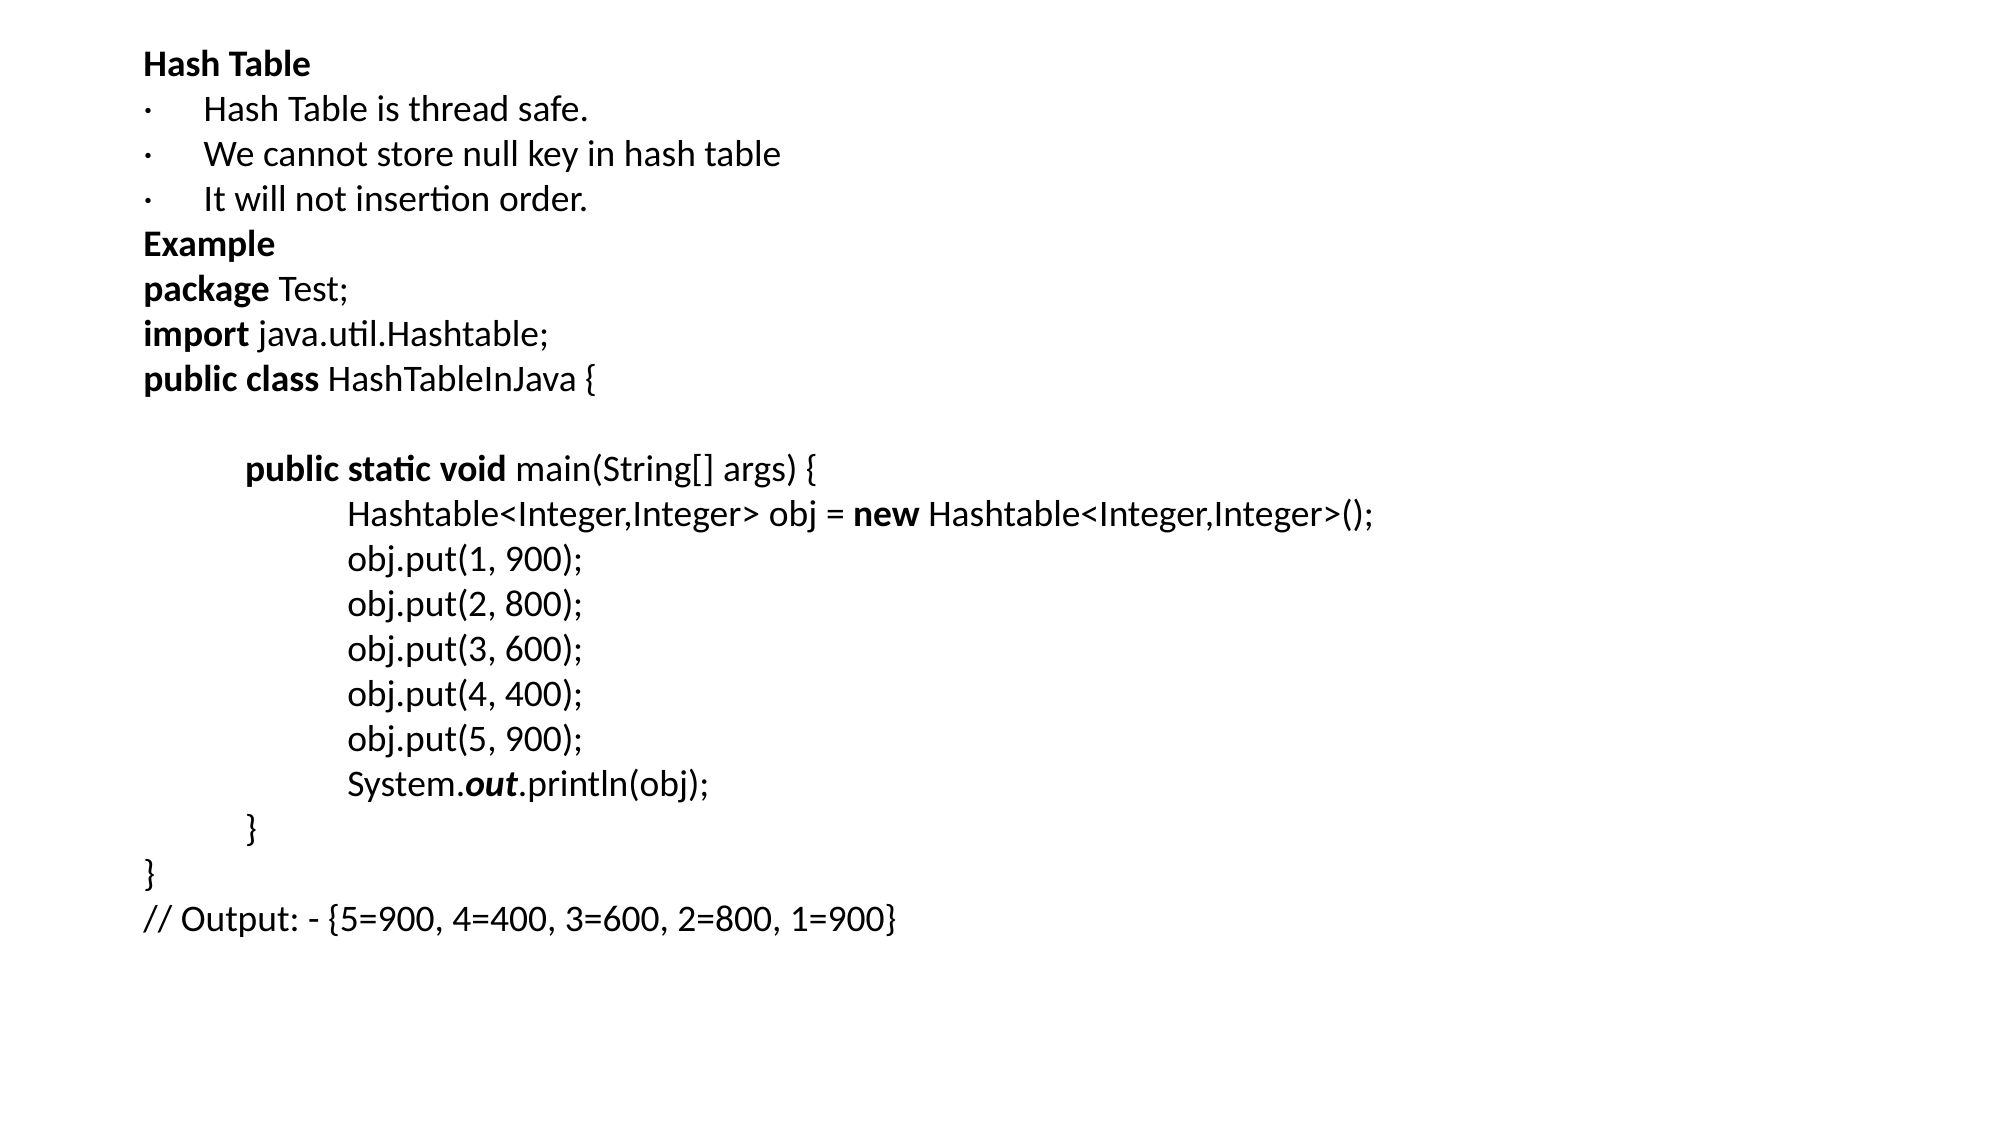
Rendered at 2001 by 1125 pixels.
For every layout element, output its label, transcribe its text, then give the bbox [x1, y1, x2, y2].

text_box Hash Table · Hash Table is thread safe. · We cannot store null key in hash table · It will not insertion order. Example package Test; import java.util.Hashtable; public class HashTableInJava { public static void main(String[] args) { Hashtable<Integer,Integer> obj = new Hashtable<Integer,Integer>(); obj.put(1, 900); obj.put(2, 800); obj.put(3, 600); obj.put(4, 400); obj.put(5, 900); System.out.println(obj); } } // Output: - {5=900, 4=400, 3=600, 2=800, 1=900} [128, 31, 1390, 1037]
